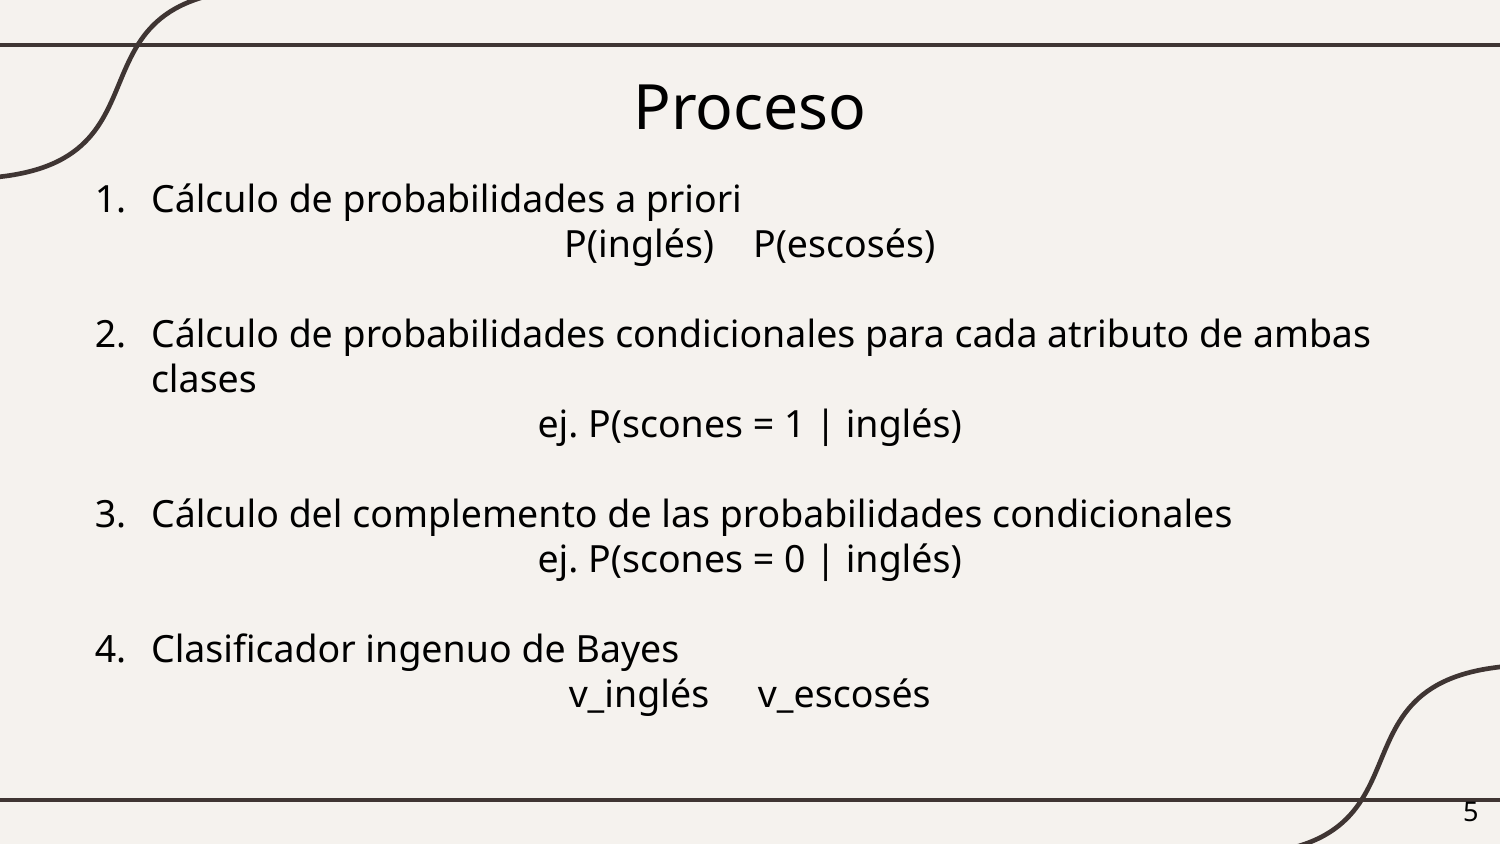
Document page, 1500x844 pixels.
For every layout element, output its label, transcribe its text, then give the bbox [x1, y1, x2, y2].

title Proceso [395, 63, 1105, 145]
text_box Cálculo de probabilidades a priori P(inglés) P(escosés) Cálculo de probabilidades condicionales para cada atributo de ambas clases ej. P(scones = 1 | inglés) Cálculo del complemento de las probabilidades condicionales ej. P(scones = 0 | inglés) Clasificador ingenuo de Bayes v_inglés v_escosés [61, 165, 1439, 725]
slide_number ‹#› [1403, 779, 1494, 844]
